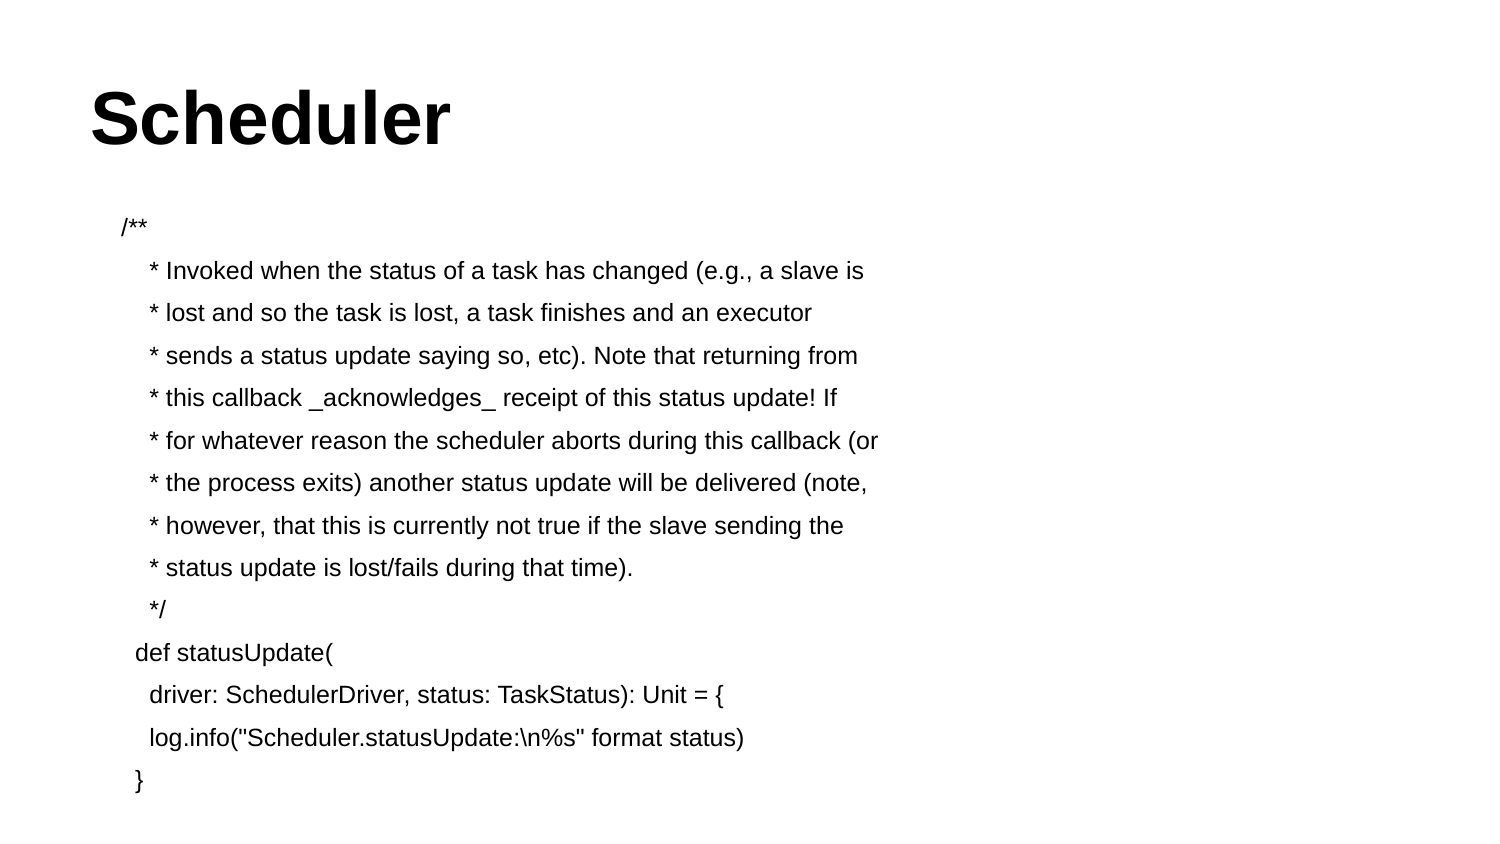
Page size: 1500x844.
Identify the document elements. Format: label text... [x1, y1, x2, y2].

list /** * Invoked when the status of a task has changed (e.g., a slave is * lost and so the task is lost, a task finishes and an executor * sends a status update saying so, etc). Note that returning from * this callback _acknowledges_ receipt of this status update! If * for whatever reason the scheduler aborts during this callback (or * the process exits) another status update will be delivered (note, * however, that this is currently not true if the slave sending the * status update is lost/fails during that time). */ def statusUpdate( driver: SchedulerDriver, status: TaskStatus): Unit = { log.info("Scheduler.statusUpdate:\n%s" format status) } [75, 196, 1425, 808]
title Scheduler [75, 33, 1425, 175]
